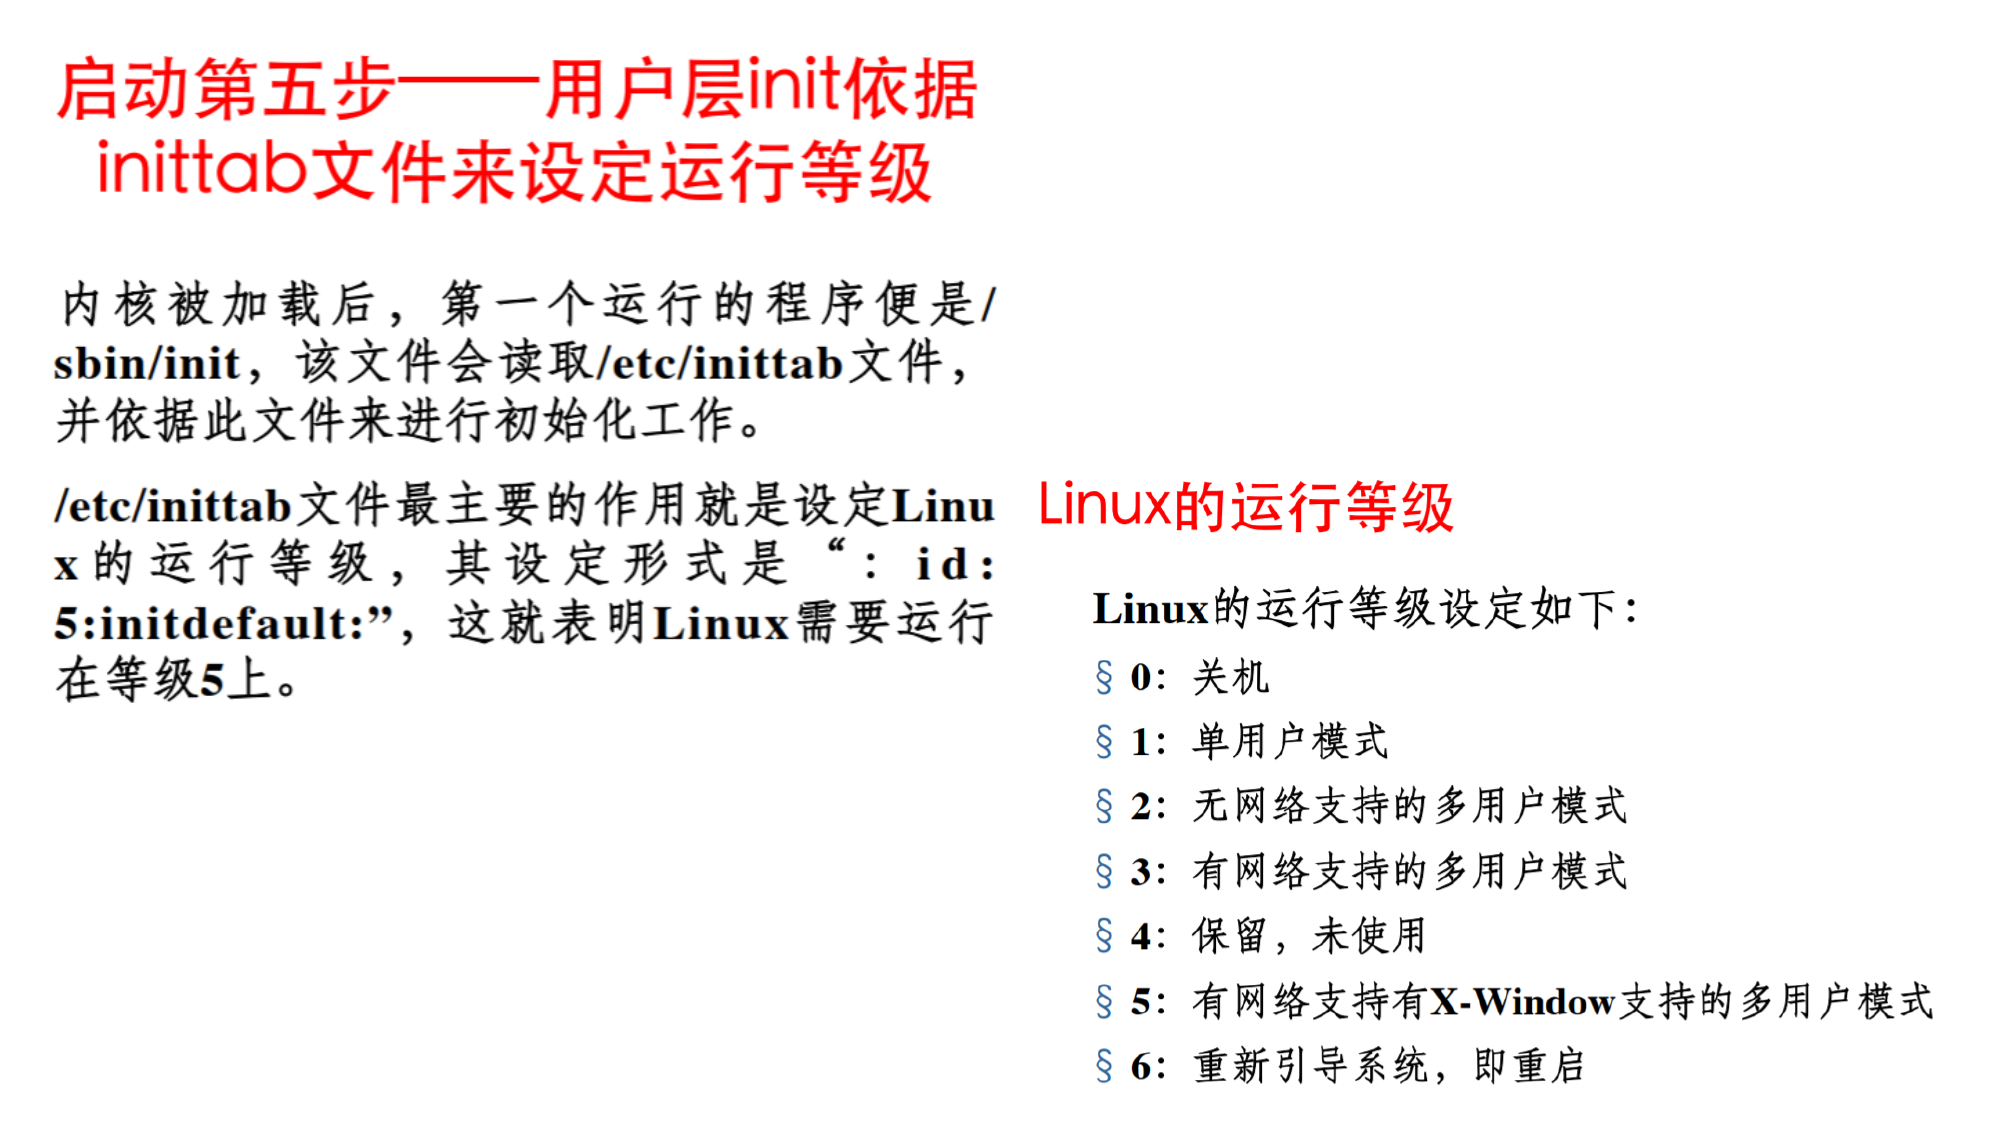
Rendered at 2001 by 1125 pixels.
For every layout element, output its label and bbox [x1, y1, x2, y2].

picture [41, 41, 1940, 1094]
